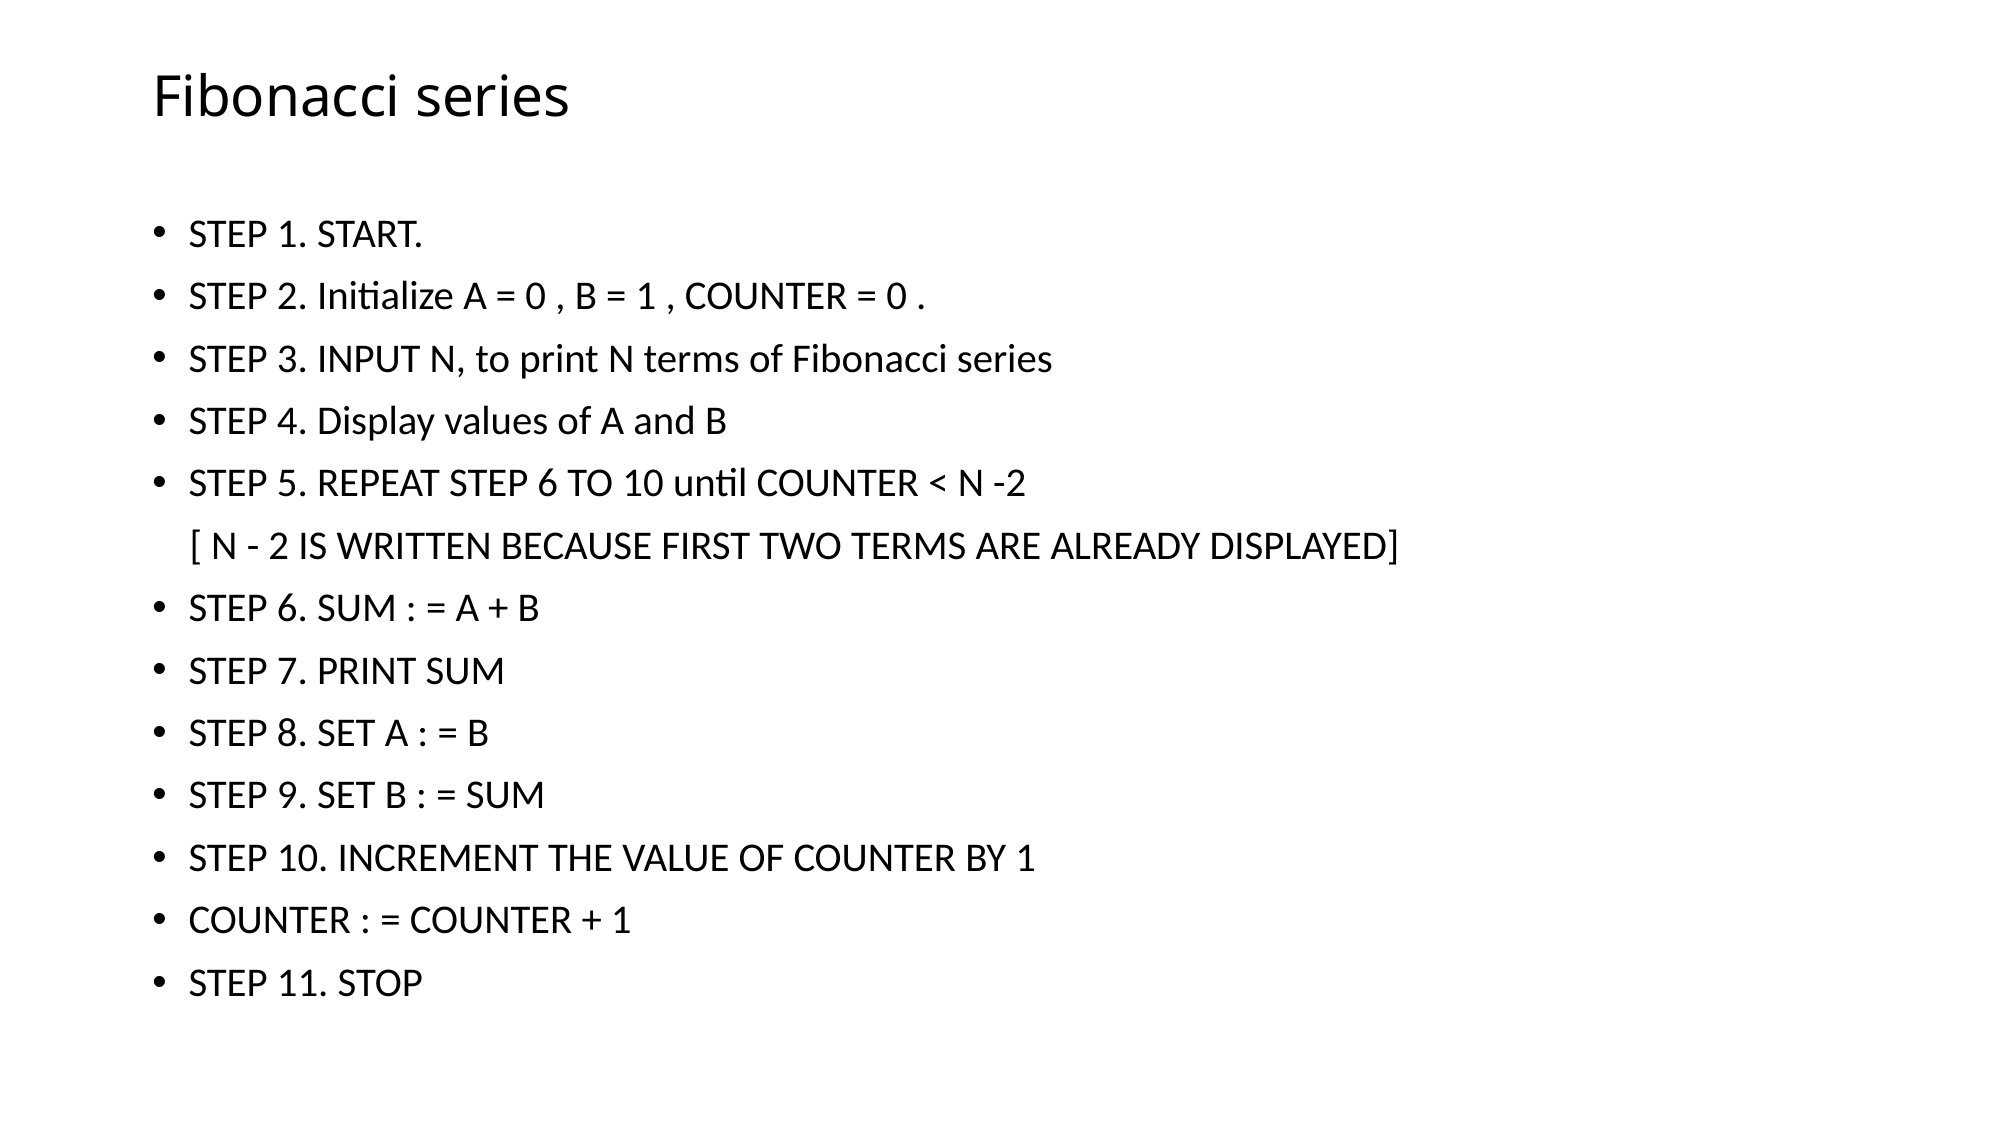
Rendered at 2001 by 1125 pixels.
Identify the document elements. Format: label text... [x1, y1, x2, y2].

list STEP 1. START. STEP 2. Initialize A = 0 , B = 1 , COUNTER = 0 . STEP 3. INPUT N, to print N terms of Fibonacci series STEP 4. Display values of A and B STEP 5. REPEAT STEP 6 TO 10 until COUNTER < N -2 [ N - 2 IS WRITTEN BECAUSE FIRST TWO TERMS ARE ALREADY DISPLAYED] STEP 6. SUM : = A + B STEP 7. PRINT SUM STEP 8. SET A : = B STEP 9. SET B : = SUM STEP 10. INCREMENT THE VALUE OF COUNTER BY 1 COUNTER : = COUNTER + 1 STEP 11. STOP [137, 204, 1863, 1014]
title Fibonacci series [137, 59, 1863, 136]
